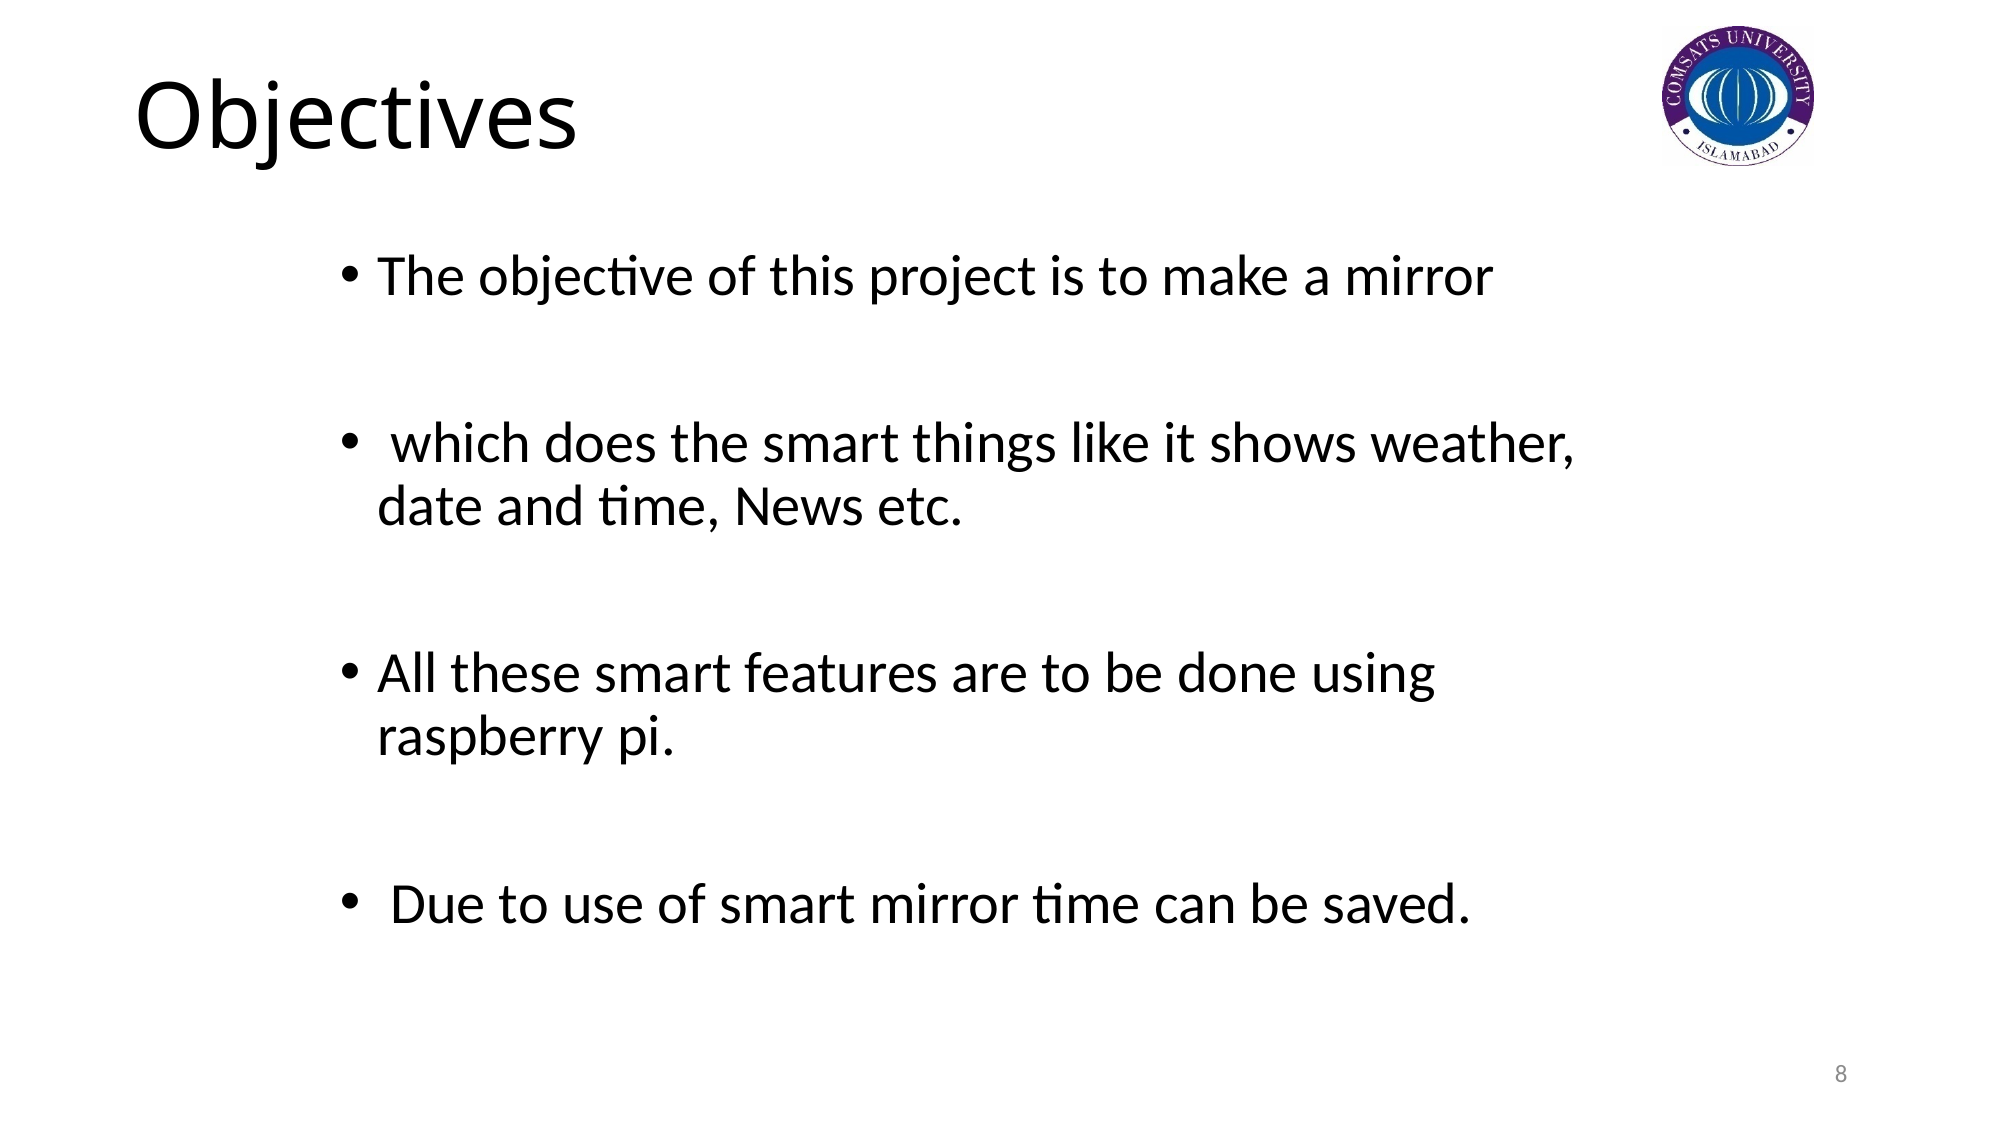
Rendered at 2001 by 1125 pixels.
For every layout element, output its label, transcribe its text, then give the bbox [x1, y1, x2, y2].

picture [1662, 26, 1814, 167]
title Objectives [118, 24, 1663, 213]
list The objective of this project is to make a mirror which does the smart things like it shows weather, date and time, News etc. All these smart features are to be done using raspberry pi. Due to use of smart mirror time can be saved. [324, 237, 1675, 1005]
slide_number 8 [1412, 1042, 1863, 1103]
